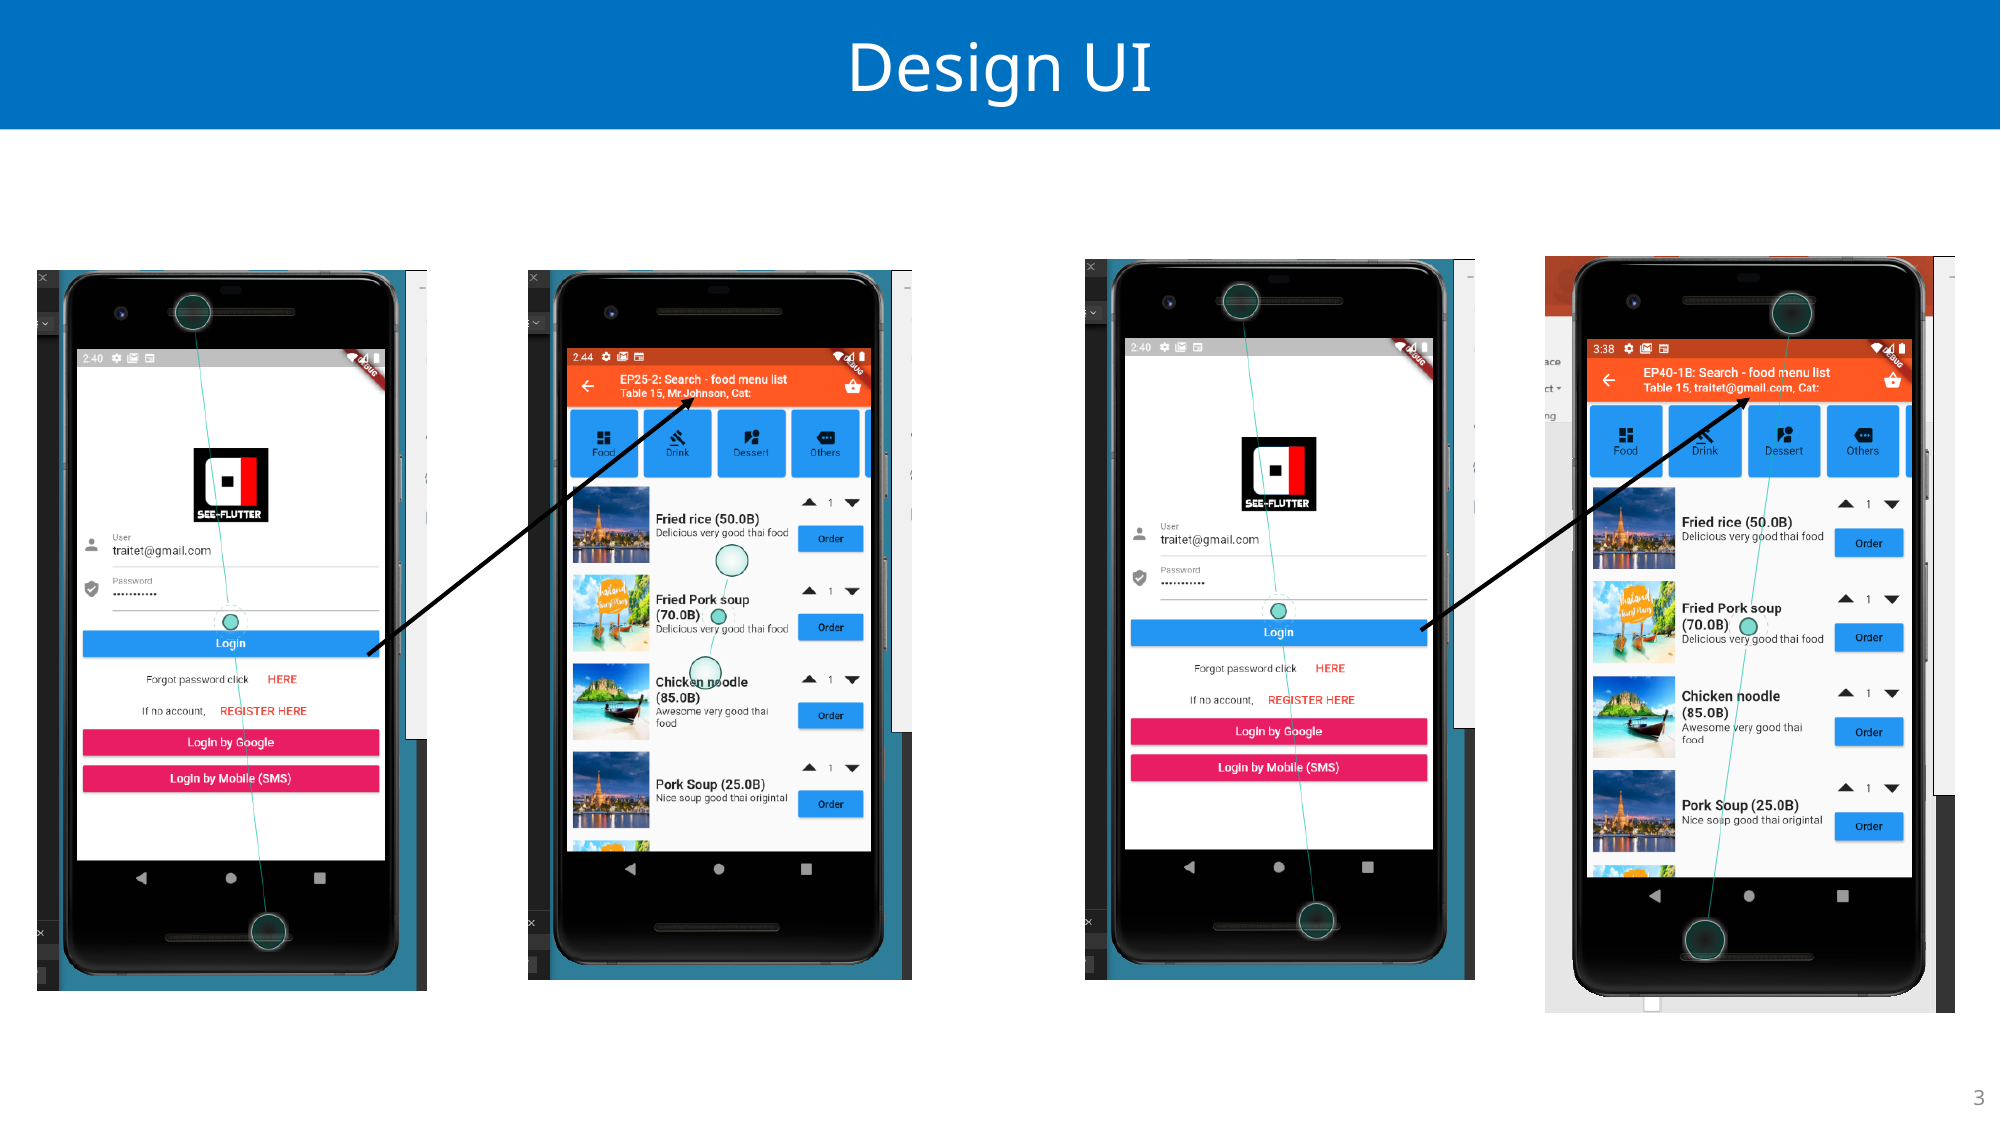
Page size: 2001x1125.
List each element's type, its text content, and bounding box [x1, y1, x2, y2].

picture [1545, 255, 1955, 1013]
picture [1084, 259, 1475, 981]
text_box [367, 397, 695, 656]
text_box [1420, 397, 1751, 631]
text_box Design UI [0, 0, 2000, 131]
picture [528, 270, 912, 981]
slide_number 3 [1850, 1072, 2000, 1125]
picture [37, 270, 427, 991]
